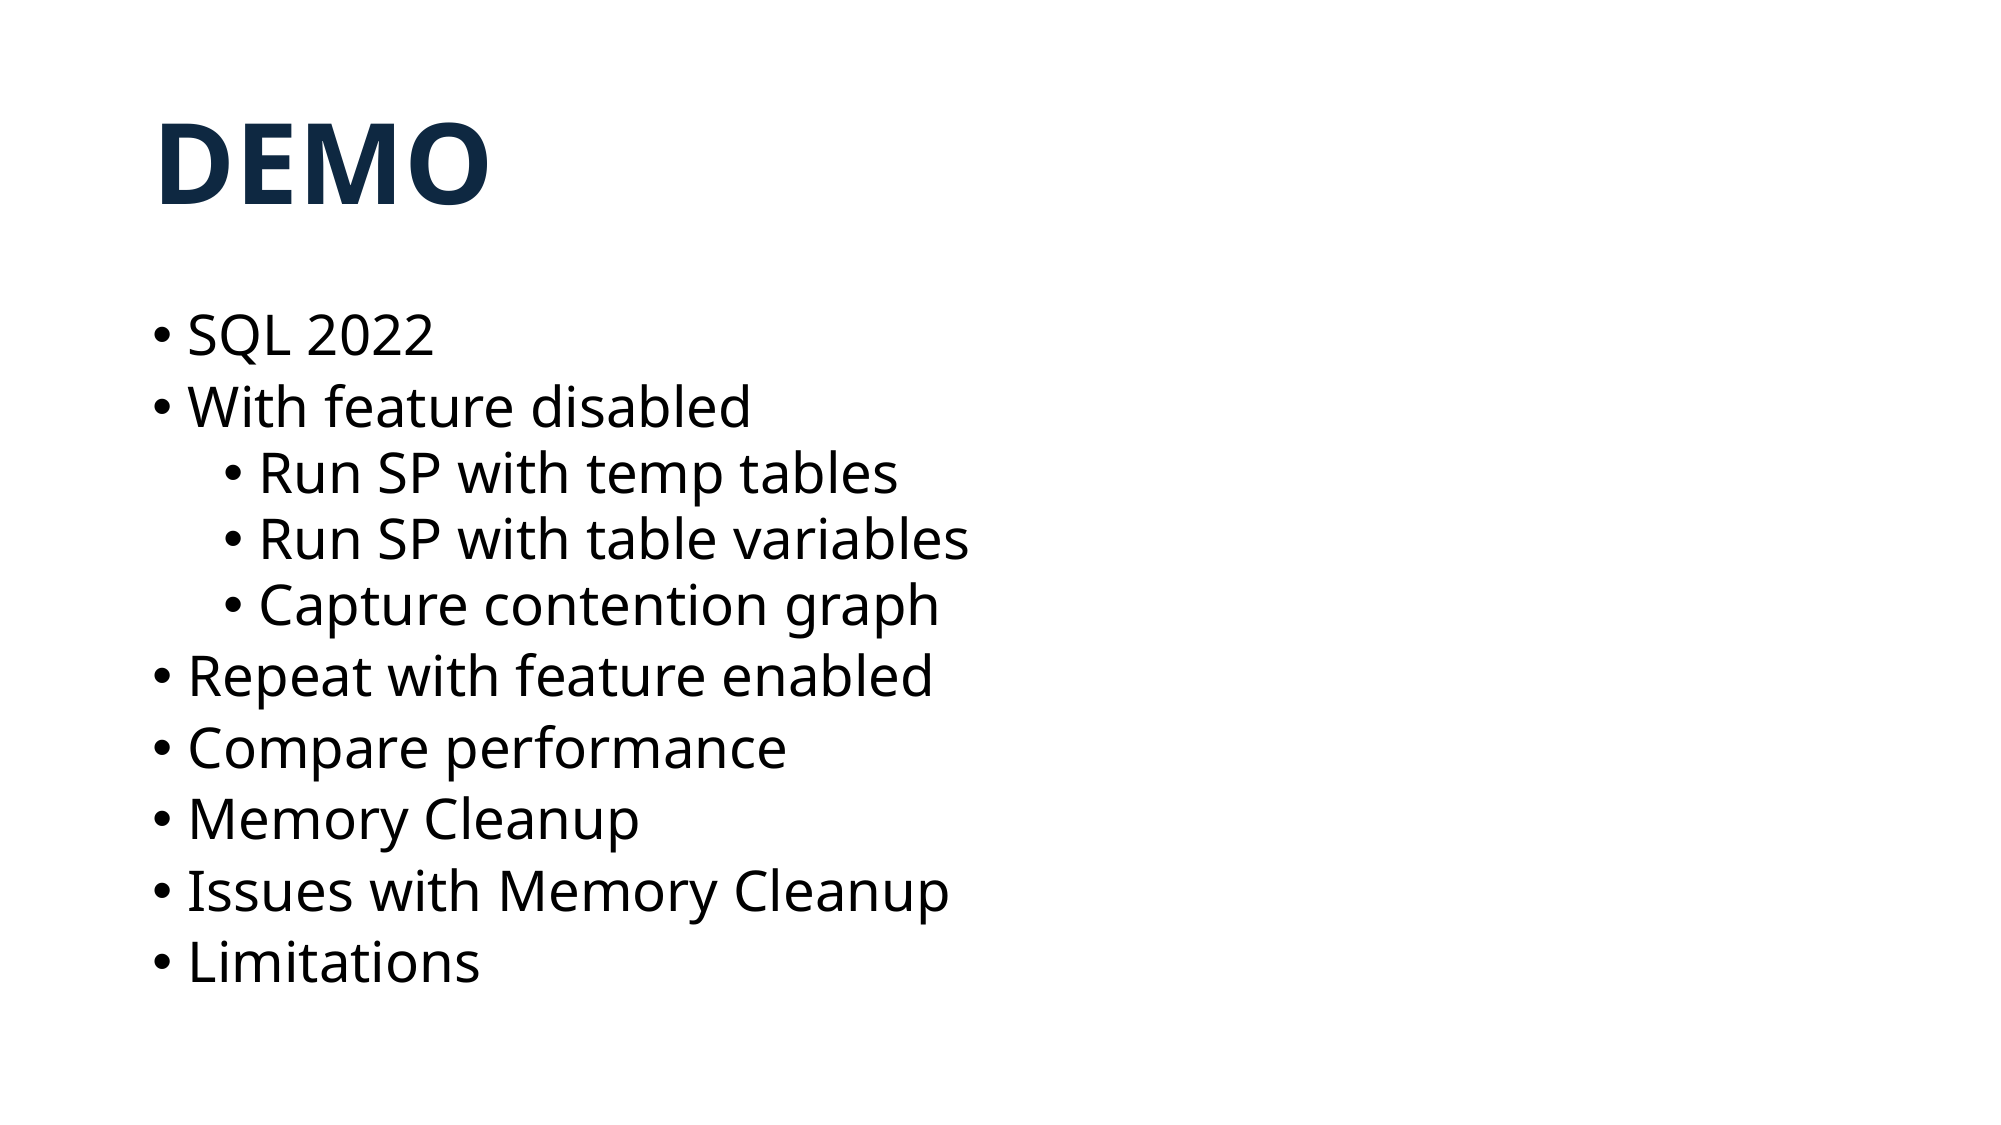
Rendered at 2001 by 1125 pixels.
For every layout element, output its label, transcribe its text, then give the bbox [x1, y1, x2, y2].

title DEMO [137, 59, 1863, 278]
list SQL 2022 With feature disabled Run SP with temp tables Run SP with table variables Capture contention graph Repeat with feature enabled Compare performance Memory Cleanup Issues with Memory Cleanup Limitations [137, 299, 1863, 1014]
